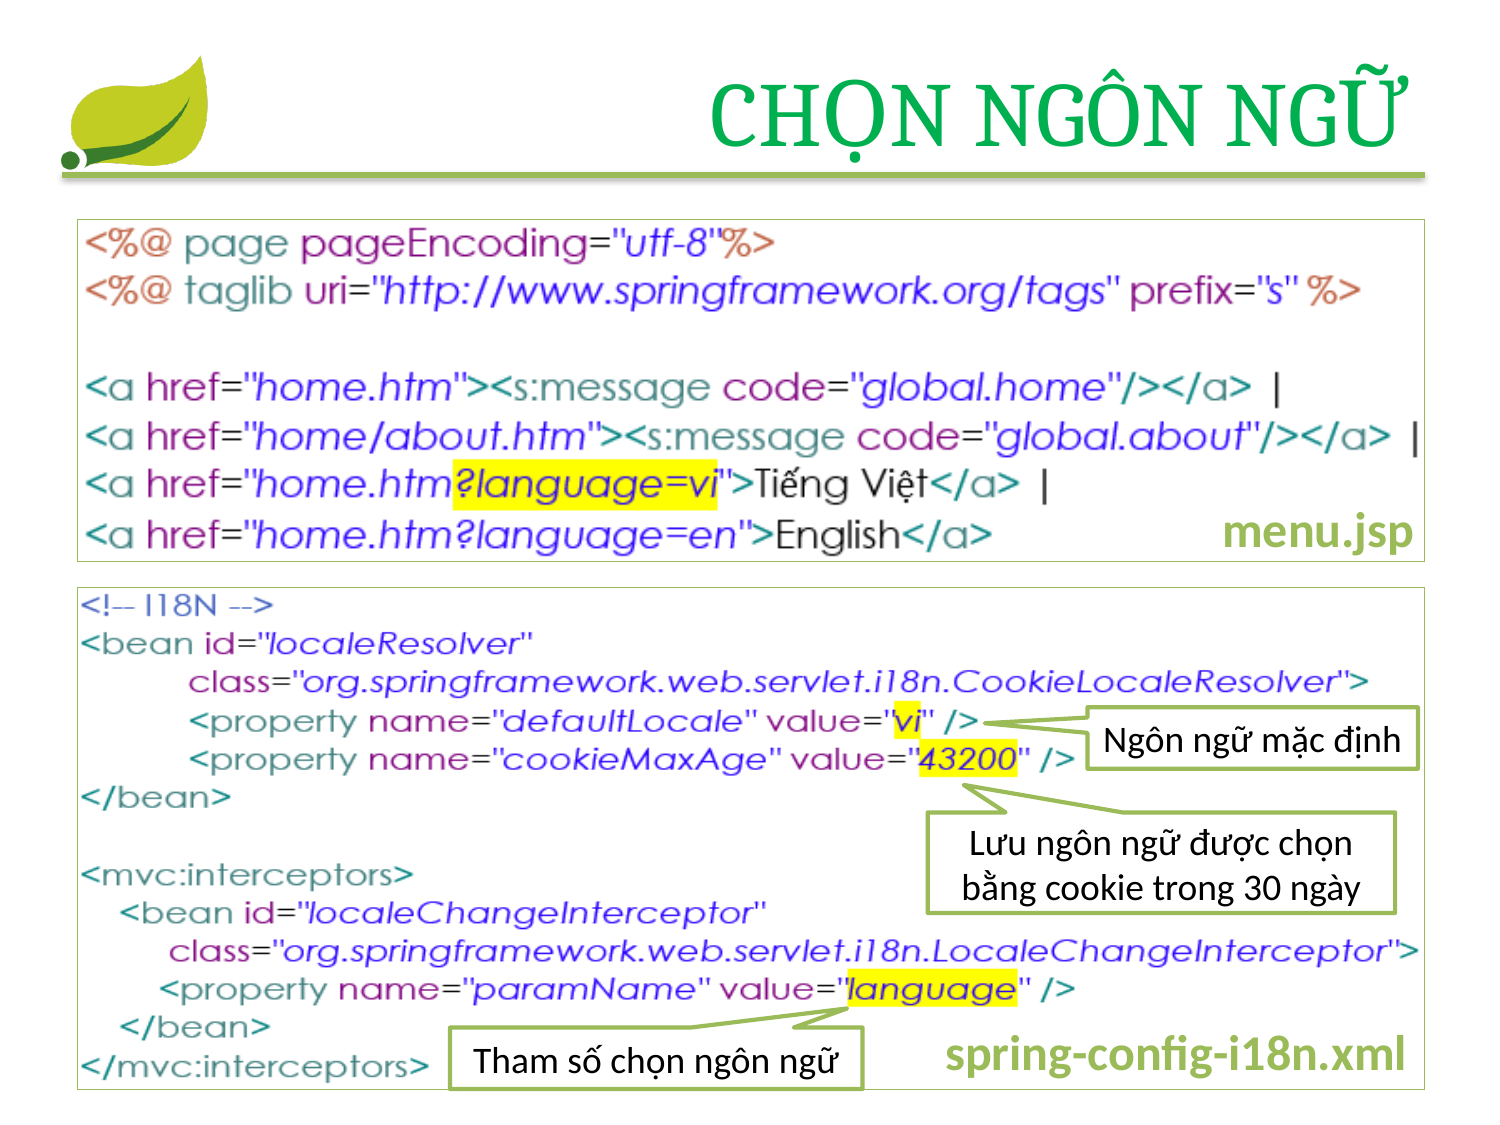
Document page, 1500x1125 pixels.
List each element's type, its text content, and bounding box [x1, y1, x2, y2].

title Chọn ngôn ngữ [217, 45, 1425, 175]
picture [77, 219, 1426, 562]
picture [50, 49, 217, 175]
picture [77, 587, 1426, 1090]
